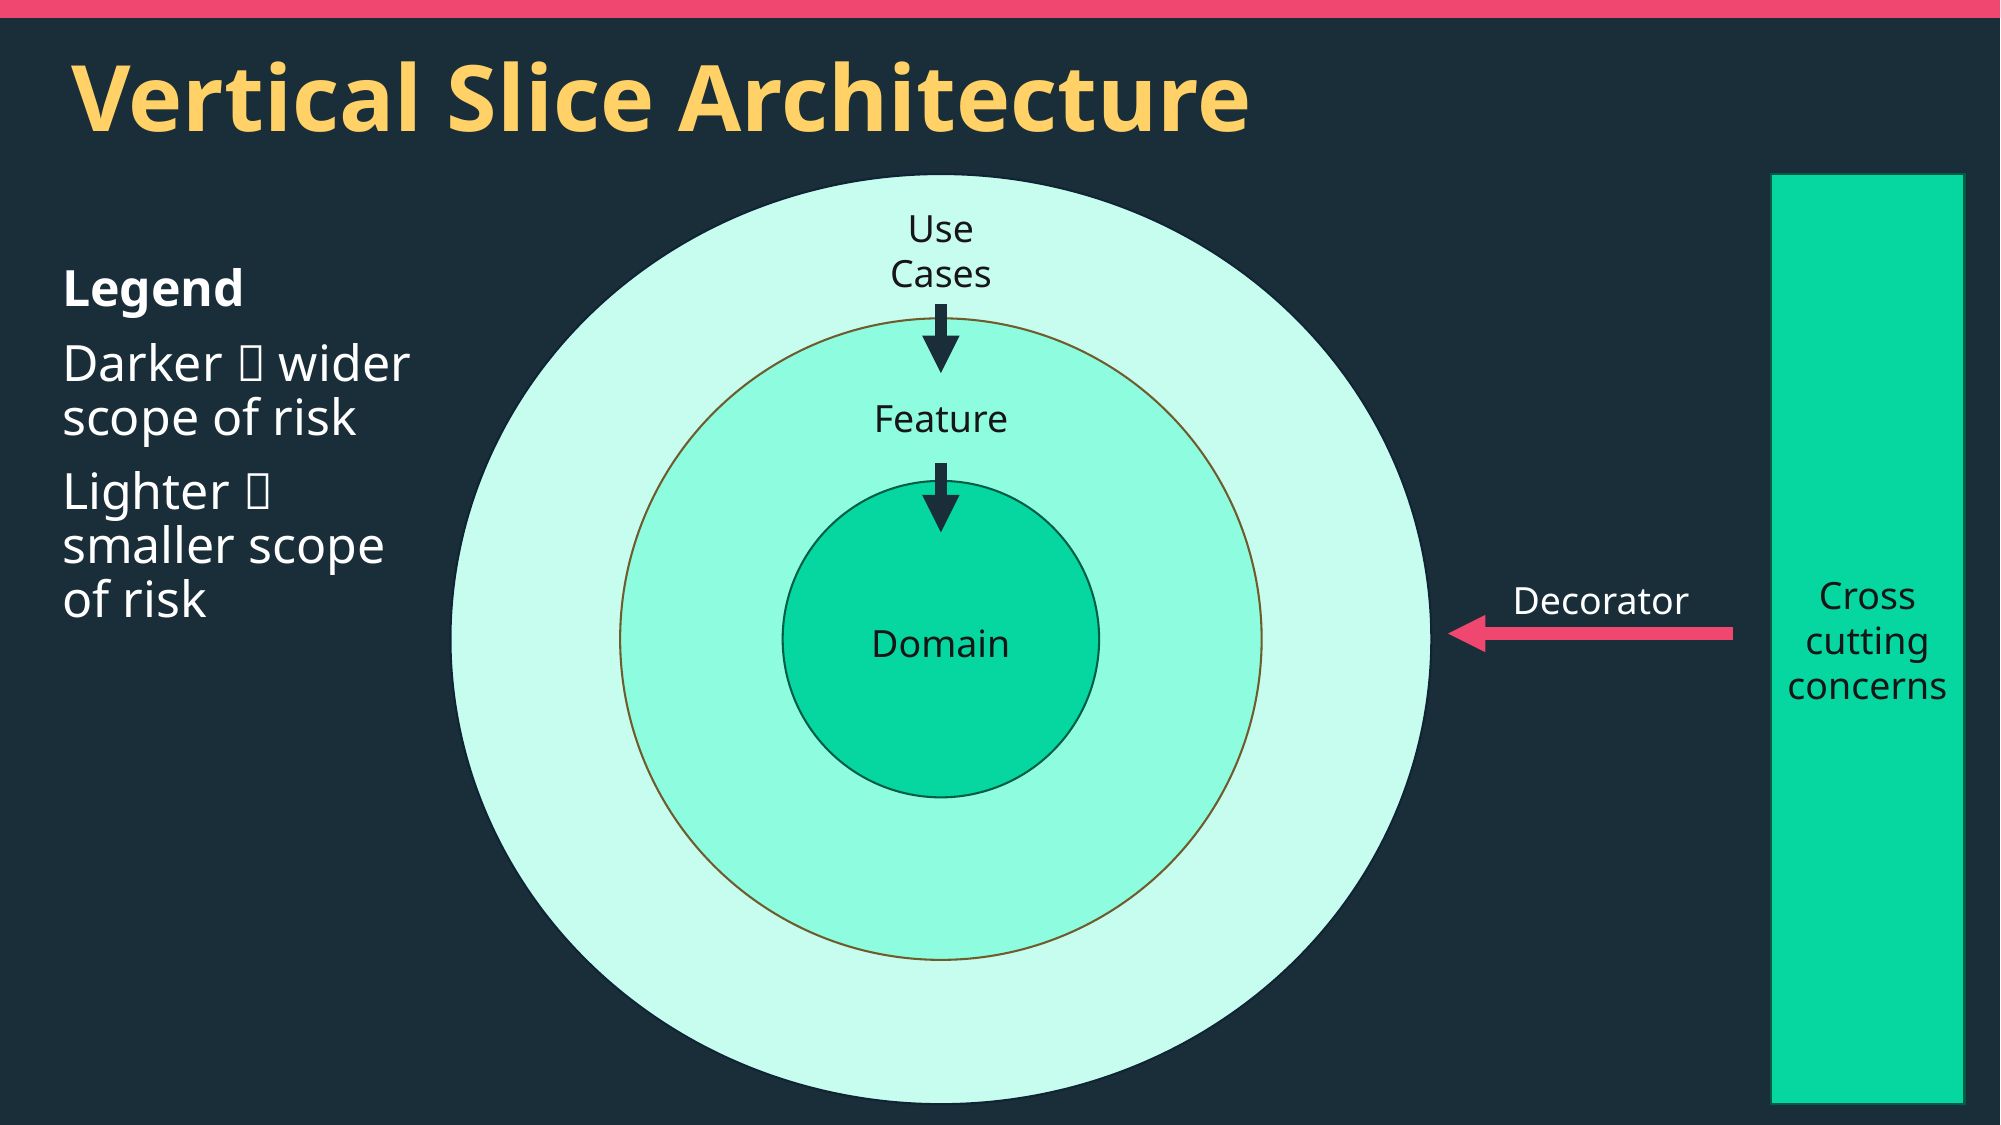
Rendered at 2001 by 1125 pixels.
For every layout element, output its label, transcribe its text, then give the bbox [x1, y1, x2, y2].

text_box Decorator [1485, 569, 1717, 630]
text_box Cross cutting concerns [1770, 173, 1966, 1105]
text_box Vertical Slice Architecture [56, 32, 1982, 157]
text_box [450, 174, 1432, 1105]
text_box Legend Darker  wider scope of risk Lighter  smaller scope of risk [47, 255, 434, 945]
